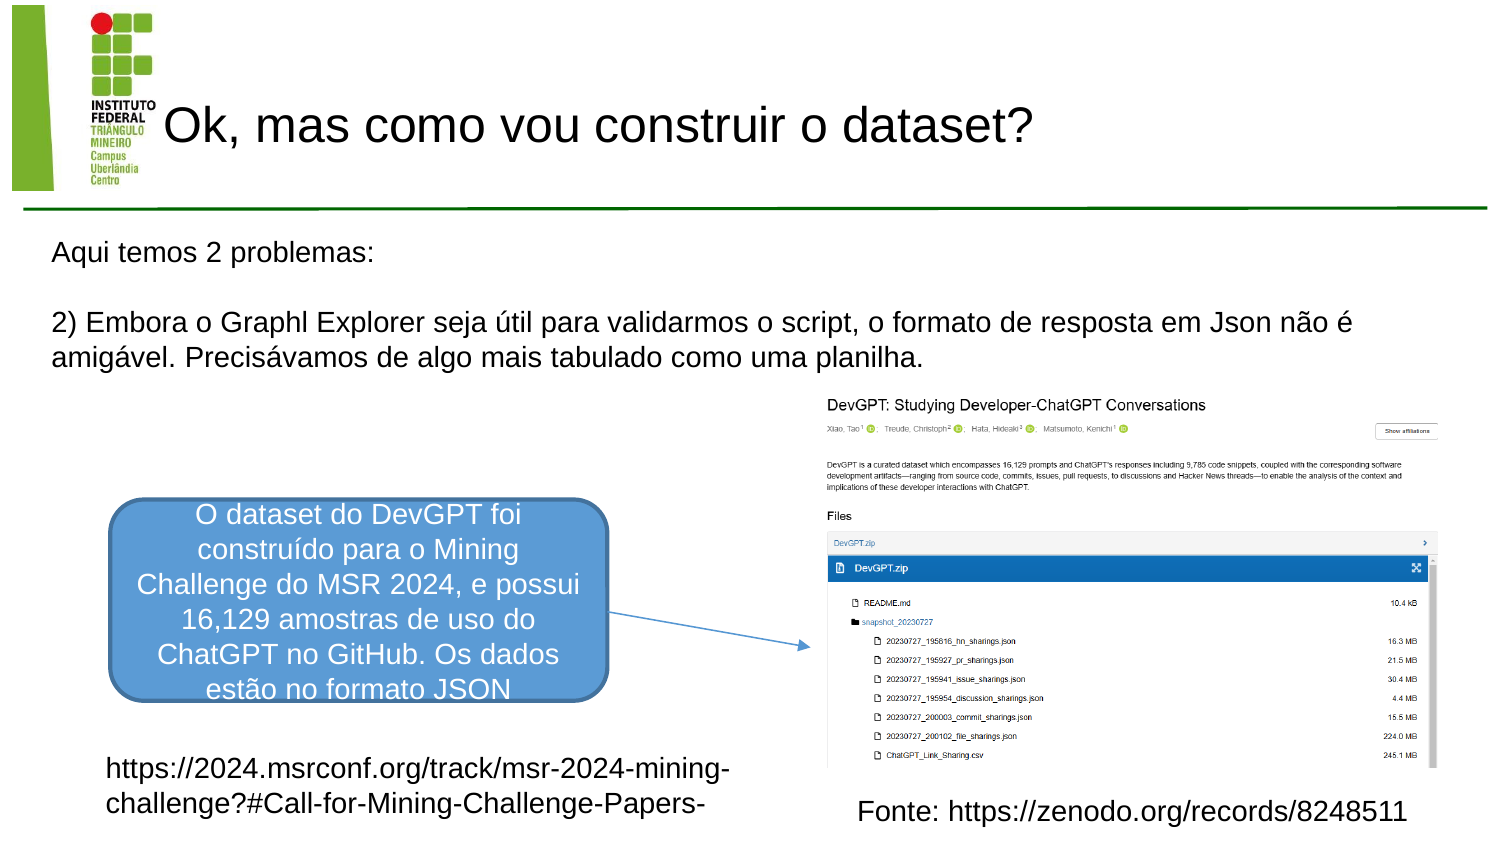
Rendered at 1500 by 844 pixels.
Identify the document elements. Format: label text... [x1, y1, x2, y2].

picture [810, 382, 1439, 769]
text_box O dataset do DevGPT foi construído para o Mining Challenge do MSR 2024, e possui 16,129 amostras de uso do ChatGPT no GitHub. Os dados estão no formato JSON [108, 497, 610, 703]
picture [12, 5, 197, 191]
text_box Aqui temos 2 problemas: 2) Embora o Graphl Explorer seja útil para validarmos o script, o formato de resposta em Json não é amigável. Precisávamos de algo mais tabulado como uma planilha. [36, 225, 1448, 381]
text_box Fonte: https://zenodo.org/records/8248511 [842, 784, 1424, 835]
text_box https://2024.msrconf.org/track/msr-2024-mining-challenge?#Call-for-Mining-Challenge-Papers- [90, 742, 841, 827]
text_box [607, 611, 811, 648]
title Ok, mas como vou construir o dataset? [152, 44, 1438, 208]
